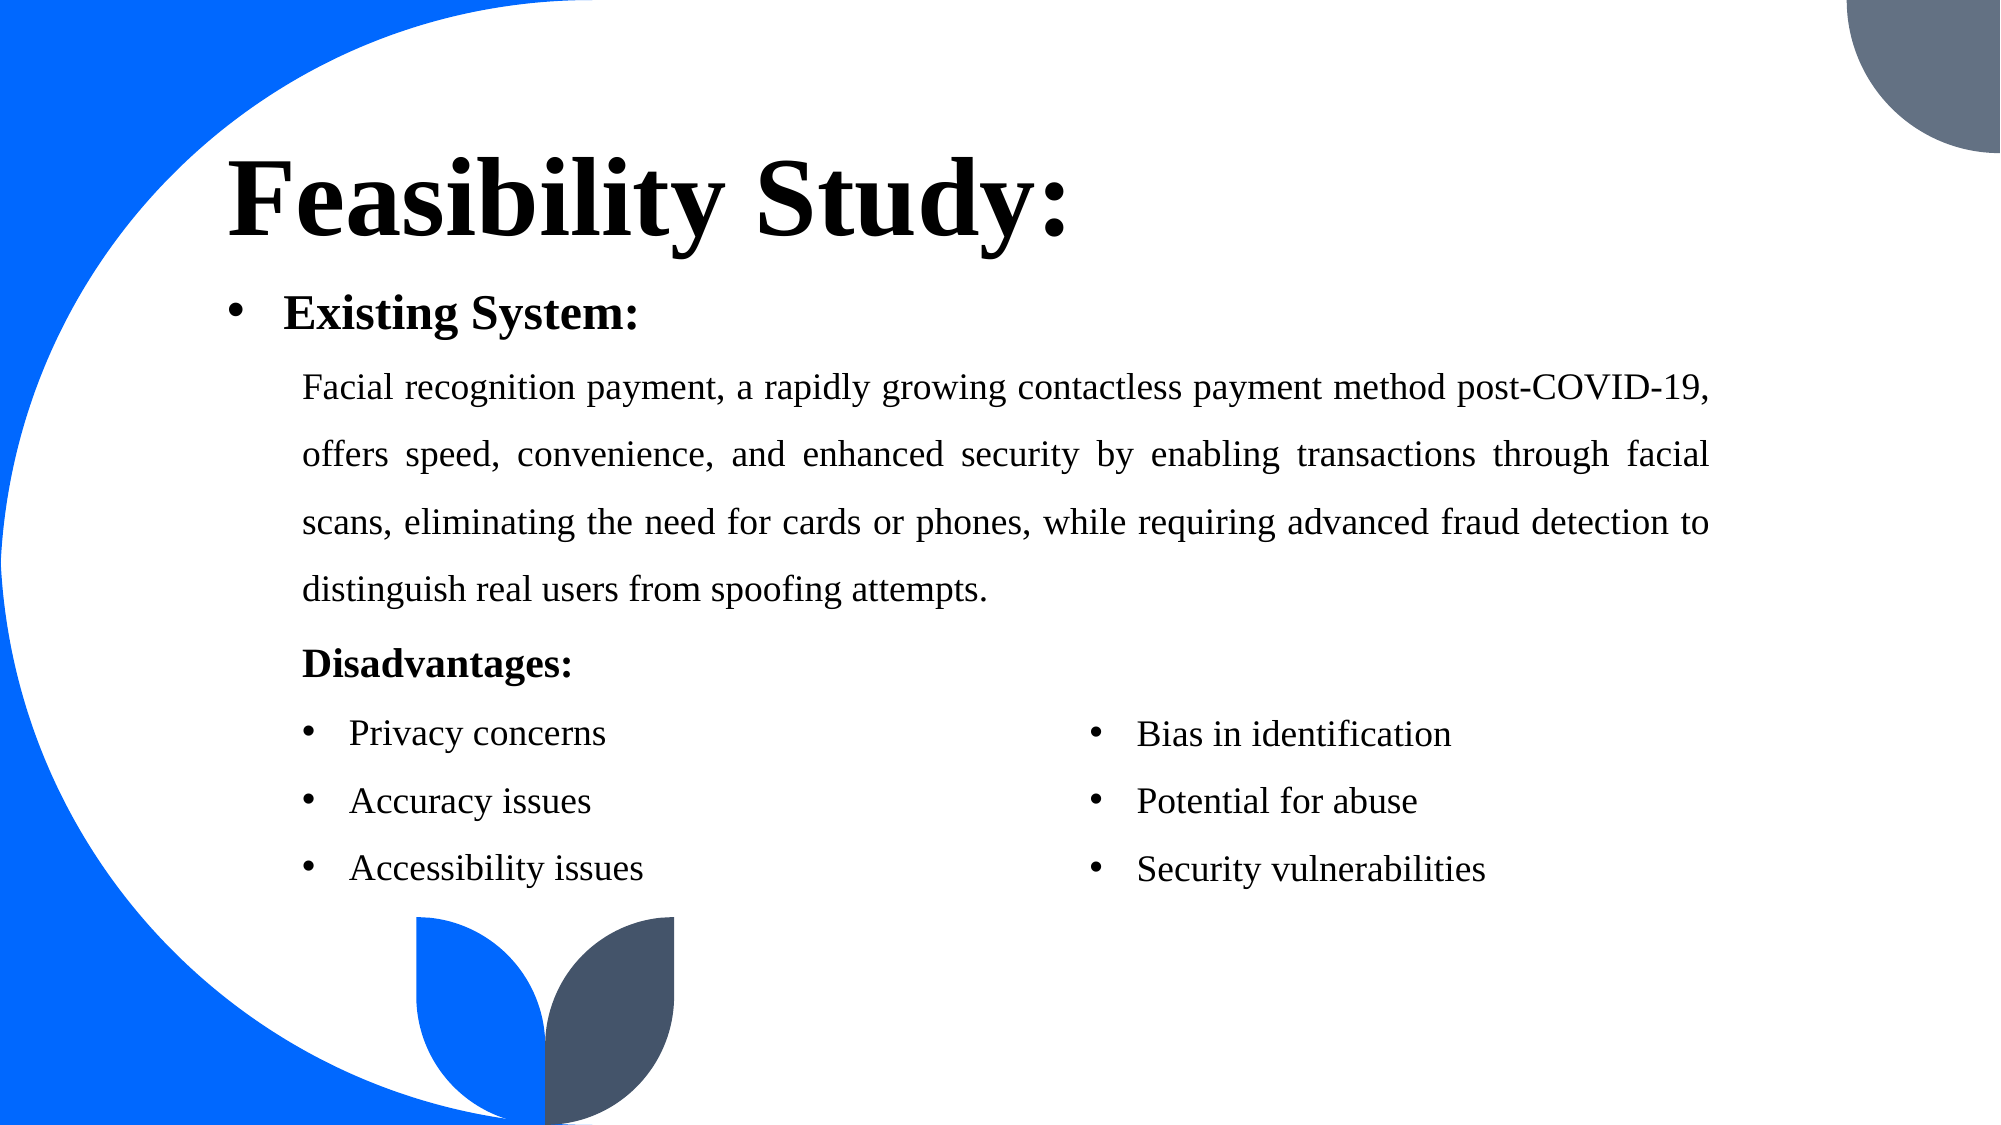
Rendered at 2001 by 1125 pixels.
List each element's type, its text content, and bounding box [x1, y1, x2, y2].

text_box Bias in identification Potential for abuse Security vulnerabilities [999, 678, 1571, 897]
text_box Existing System: Facial recognition payment, a rapidly growing contactless payment method post-COVID-19, offers speed, convenience, and enhanced security by enabling transactions through facial scans, eliminating the need for cards or phones, while requiring advanced fraud detection to distinguish real users from spoofing attempts. [212, 241, 1727, 617]
text_box Disadvantages: Privacy concerns Accuracy issues Accessibility issues [212, 603, 703, 896]
title Feasibility Study: [212, 143, 1143, 241]
